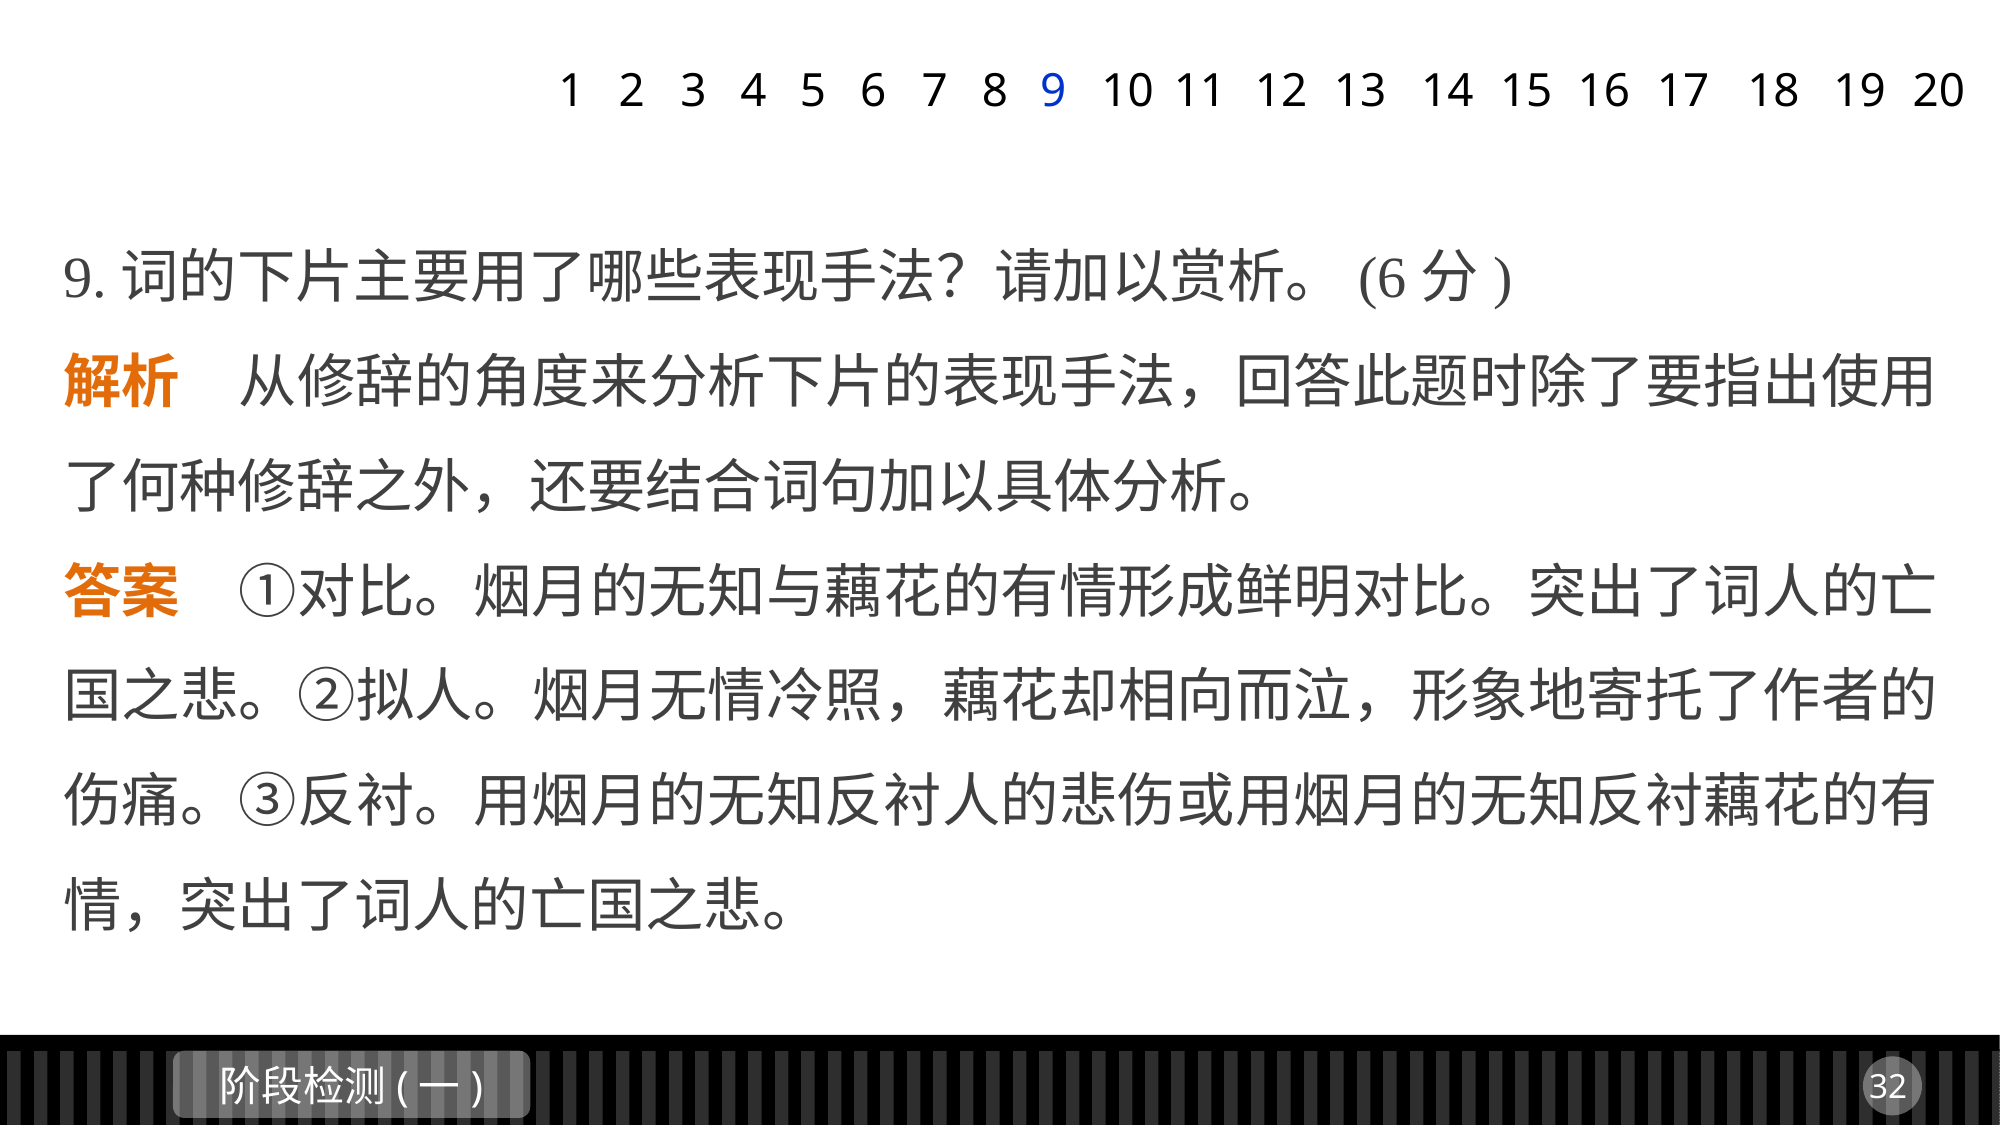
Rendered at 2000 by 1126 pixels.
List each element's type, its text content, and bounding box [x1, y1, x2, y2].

text_box 14 [1398, 54, 1477, 122]
text_box 10 [1079, 55, 1151, 122]
text_box 19 [1811, 54, 1890, 122]
text_box 4 [721, 54, 778, 122]
text_box 3 [661, 54, 718, 122]
text_box 1 [539, 54, 596, 122]
text_box 12 [1232, 54, 1311, 122]
text_box 8 [962, 54, 1020, 122]
text_box 11 [1151, 54, 1232, 122]
text_box 16 [1555, 54, 1634, 122]
text_box 7 [902, 54, 960, 122]
text_box 18 [1725, 54, 1811, 122]
text_box 13 [1311, 54, 1398, 122]
text_box 2 [599, 54, 656, 122]
text_box 17 [1634, 54, 1721, 122]
text_box 5 [780, 54, 838, 122]
text_box 15 [1477, 54, 1555, 122]
text_box 9 [1020, 54, 1078, 122]
text_box 9.词的下片主要用了哪些表现手法？请加以赏析。(6分) 解析 从修辞的角度来分析下片的表现手法，回答此题时除了要指出使用了何种修辞之外，还要结合词句加以具体分析。 答案 ①对比。烟月的无知与藕花的有情形成鲜明对比。突出了词人的亡国之悲。②拟人。烟月无情冷照，藕花却相向而泣，形象地寄托了作者的伤痛。③反衬。用烟月的无知反衬人的悲伤或用烟月的无知反衬藕花的有情，突出了词人的亡国之悲。 [48, 196, 1953, 946]
text_box 6 [840, 54, 898, 122]
text_box 20 [1890, 54, 1977, 122]
